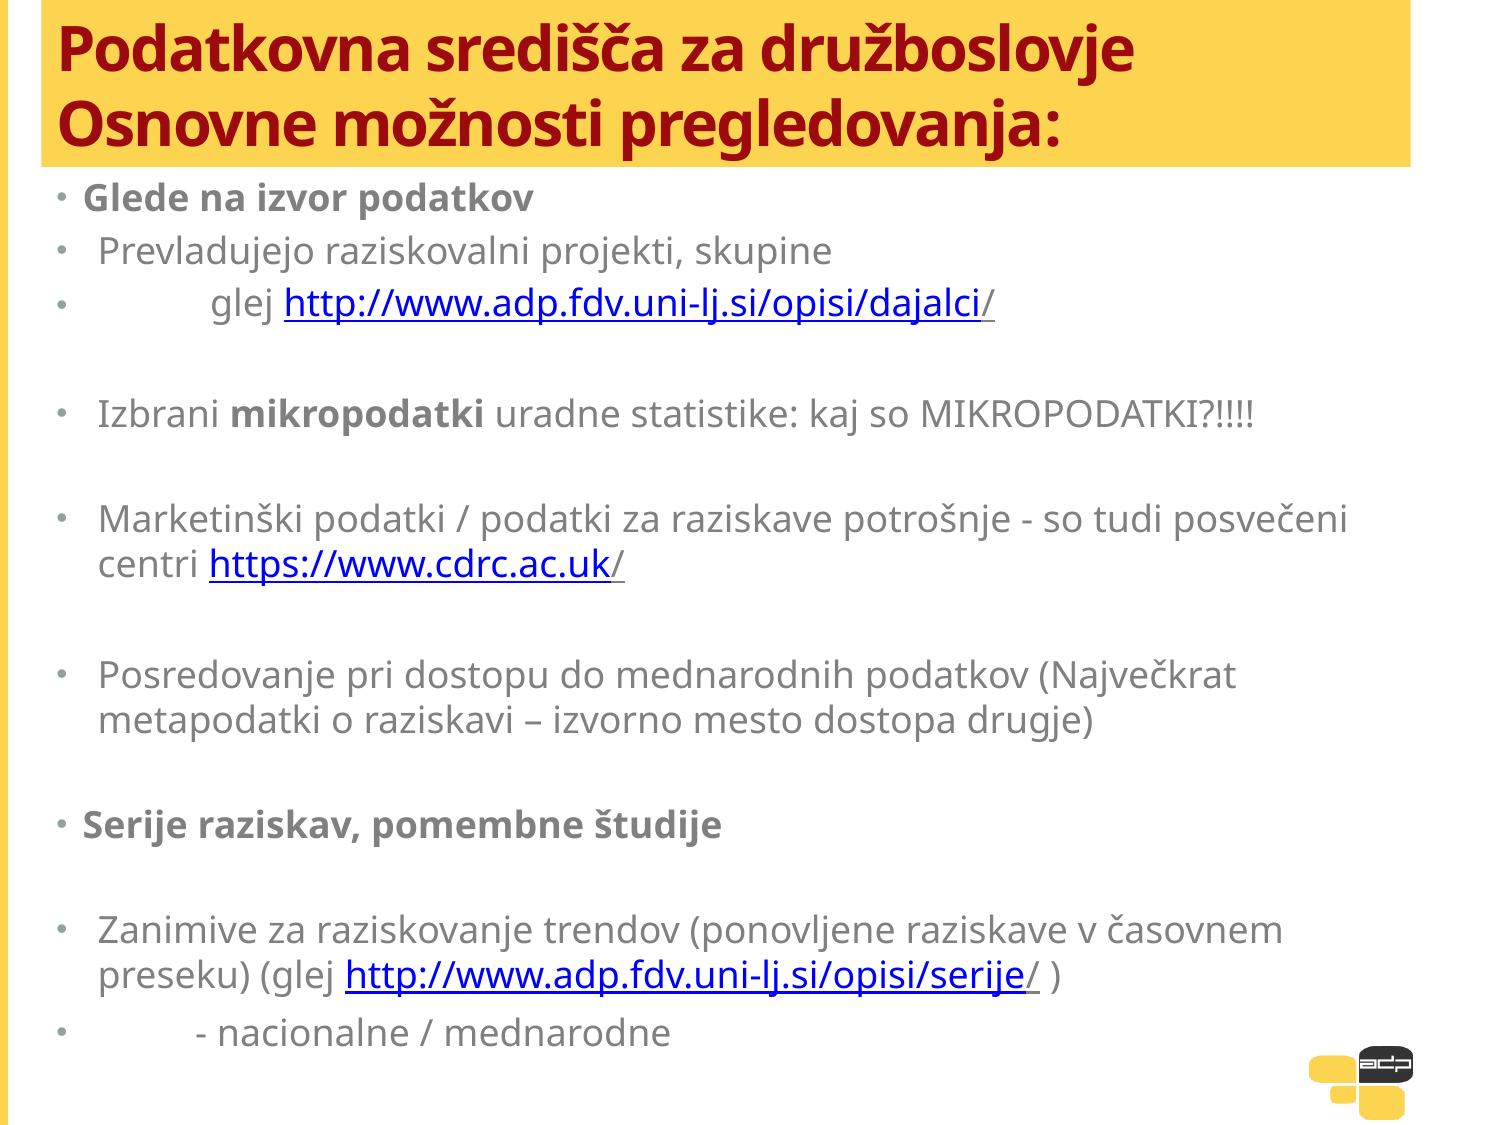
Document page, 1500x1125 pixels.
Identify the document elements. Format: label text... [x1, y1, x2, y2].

title Podatkovna središča za družboslovje Osnovne možnosti pregledovanja: [41, 0, 1411, 167]
picture [1309, 1070, 1413, 1120]
list Glede na izvor podatkov Prevladujejo raziskovalni projekti, skupine glej http://www.adp.fdv.uni-lj.si/opisi/dajalci/ Izbrani mikropodatki uradne statistike: kaj so MIKROPODATKI?!!!! Marketinški podatki / podatki za raziskave potrošnje - so tudi posvečeni centri https://www.cdrc.ac.uk/ Posredovanje pri dostopu do mednarodnih podatkov (Največkrat metapodatki o raziskavi – izvorno mesto dostopa drugje) Serije raziskav, pomembne študije Zanimive za raziskovanje trendov (ponovljene raziskave v časovnem preseku) (glej http://www.adp.fdv.uni-lj.si/opisi/serije/ ) - nacionalne / mednarodne [41, 166, 1415, 1070]
